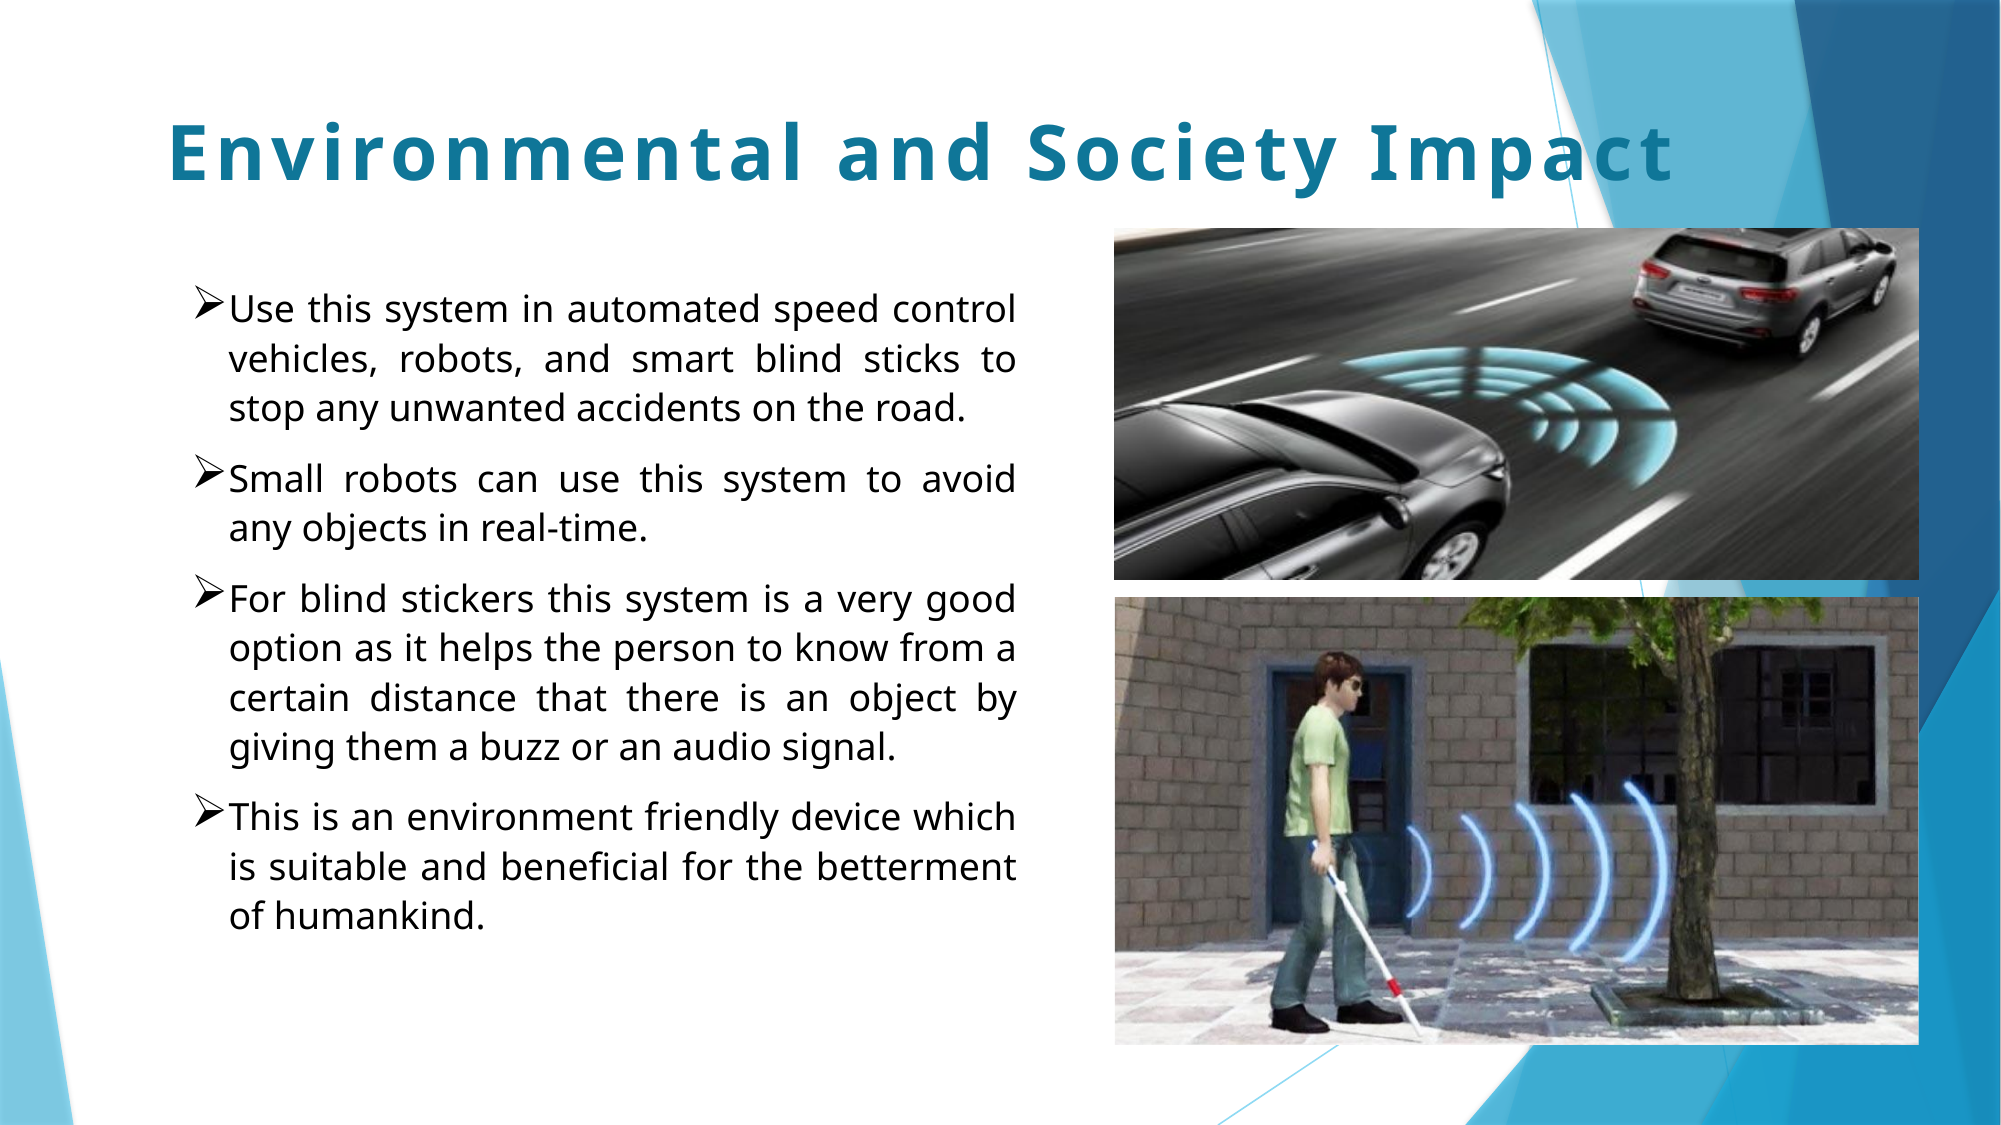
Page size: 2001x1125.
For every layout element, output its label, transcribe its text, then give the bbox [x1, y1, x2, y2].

picture [1114, 227, 1919, 581]
text_box Use this system in automated speed control vehicles, robots, and smart blind sticks to stop any unwanted accidents on the road. Small robots can use this system to avoid any objects in real-time. For blind stickers this system is a very good option as it helps the person to know from a certain distance that there is an object by giving them a buzz or an audio signal. This is an environment friendly device which is suitable and beneficial for the betterment of humankind. [176, 273, 1033, 1125]
picture [1114, 596, 1919, 1045]
title Environmental and Society Impact [136, 96, 1705, 229]
